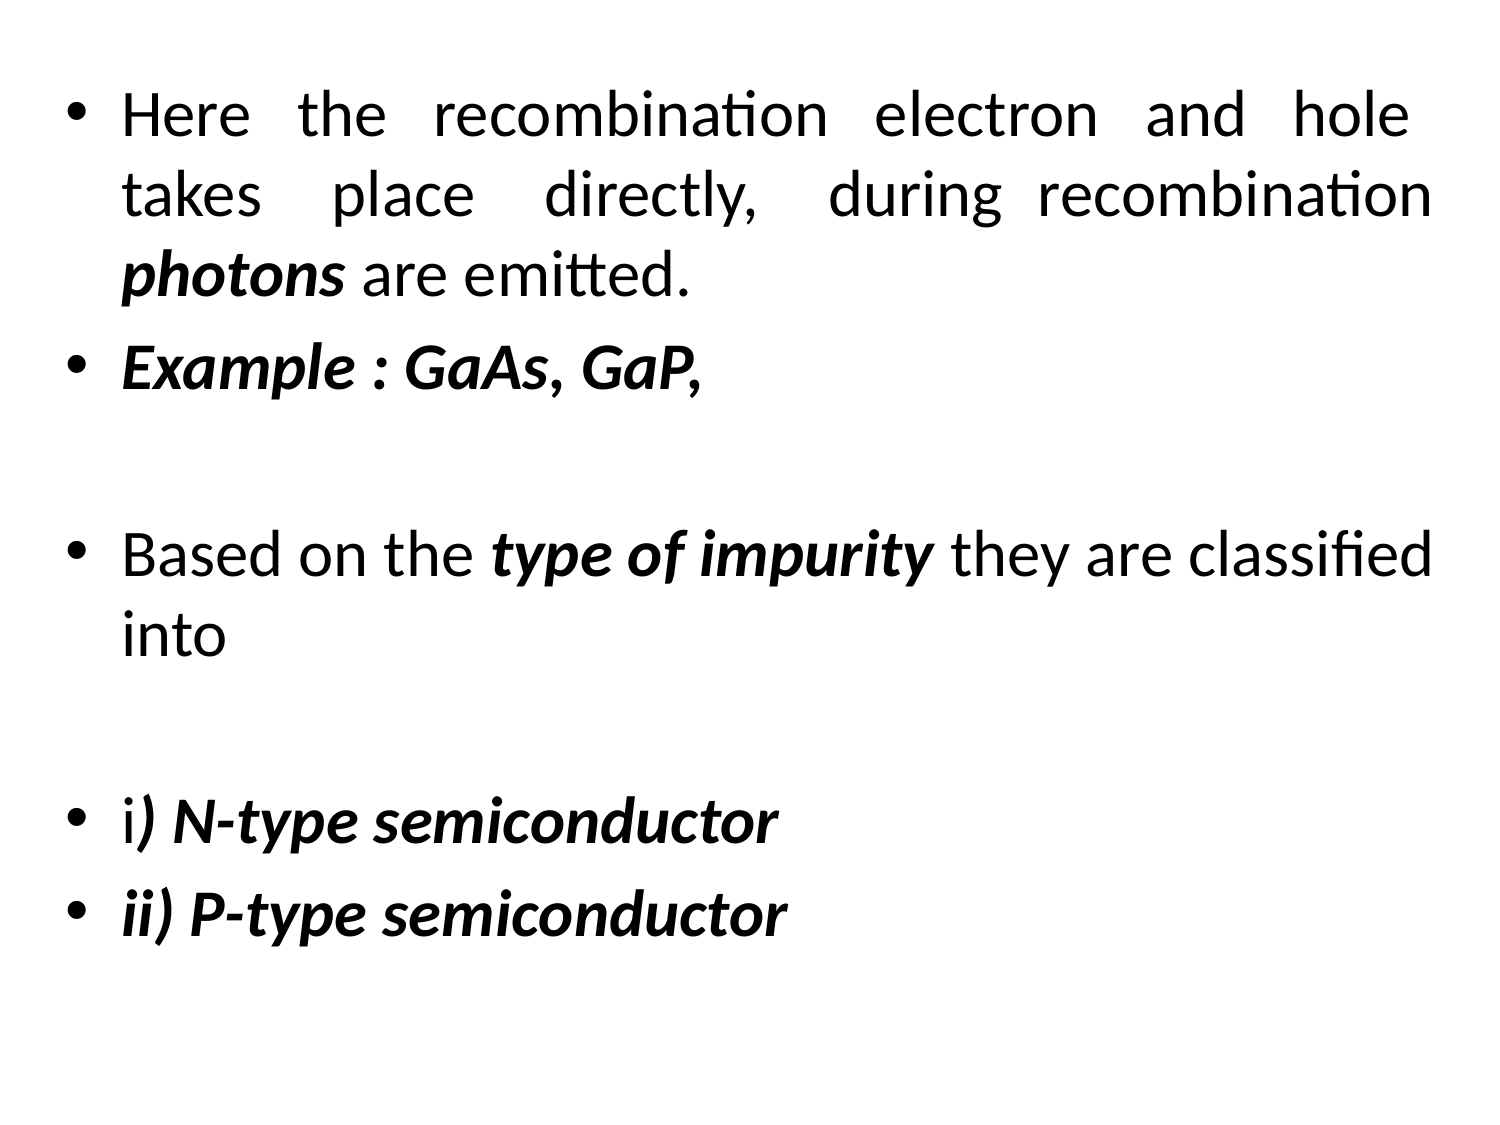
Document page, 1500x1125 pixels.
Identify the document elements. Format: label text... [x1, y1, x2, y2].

list Here the recombination electron and hole takes place directly, during recombination photons are emitted. Example : GaAs, GaP, Based on the type of impurity they are classified into i) N-type semiconductor ii) P-type semiconductor [50, 62, 1450, 1063]
